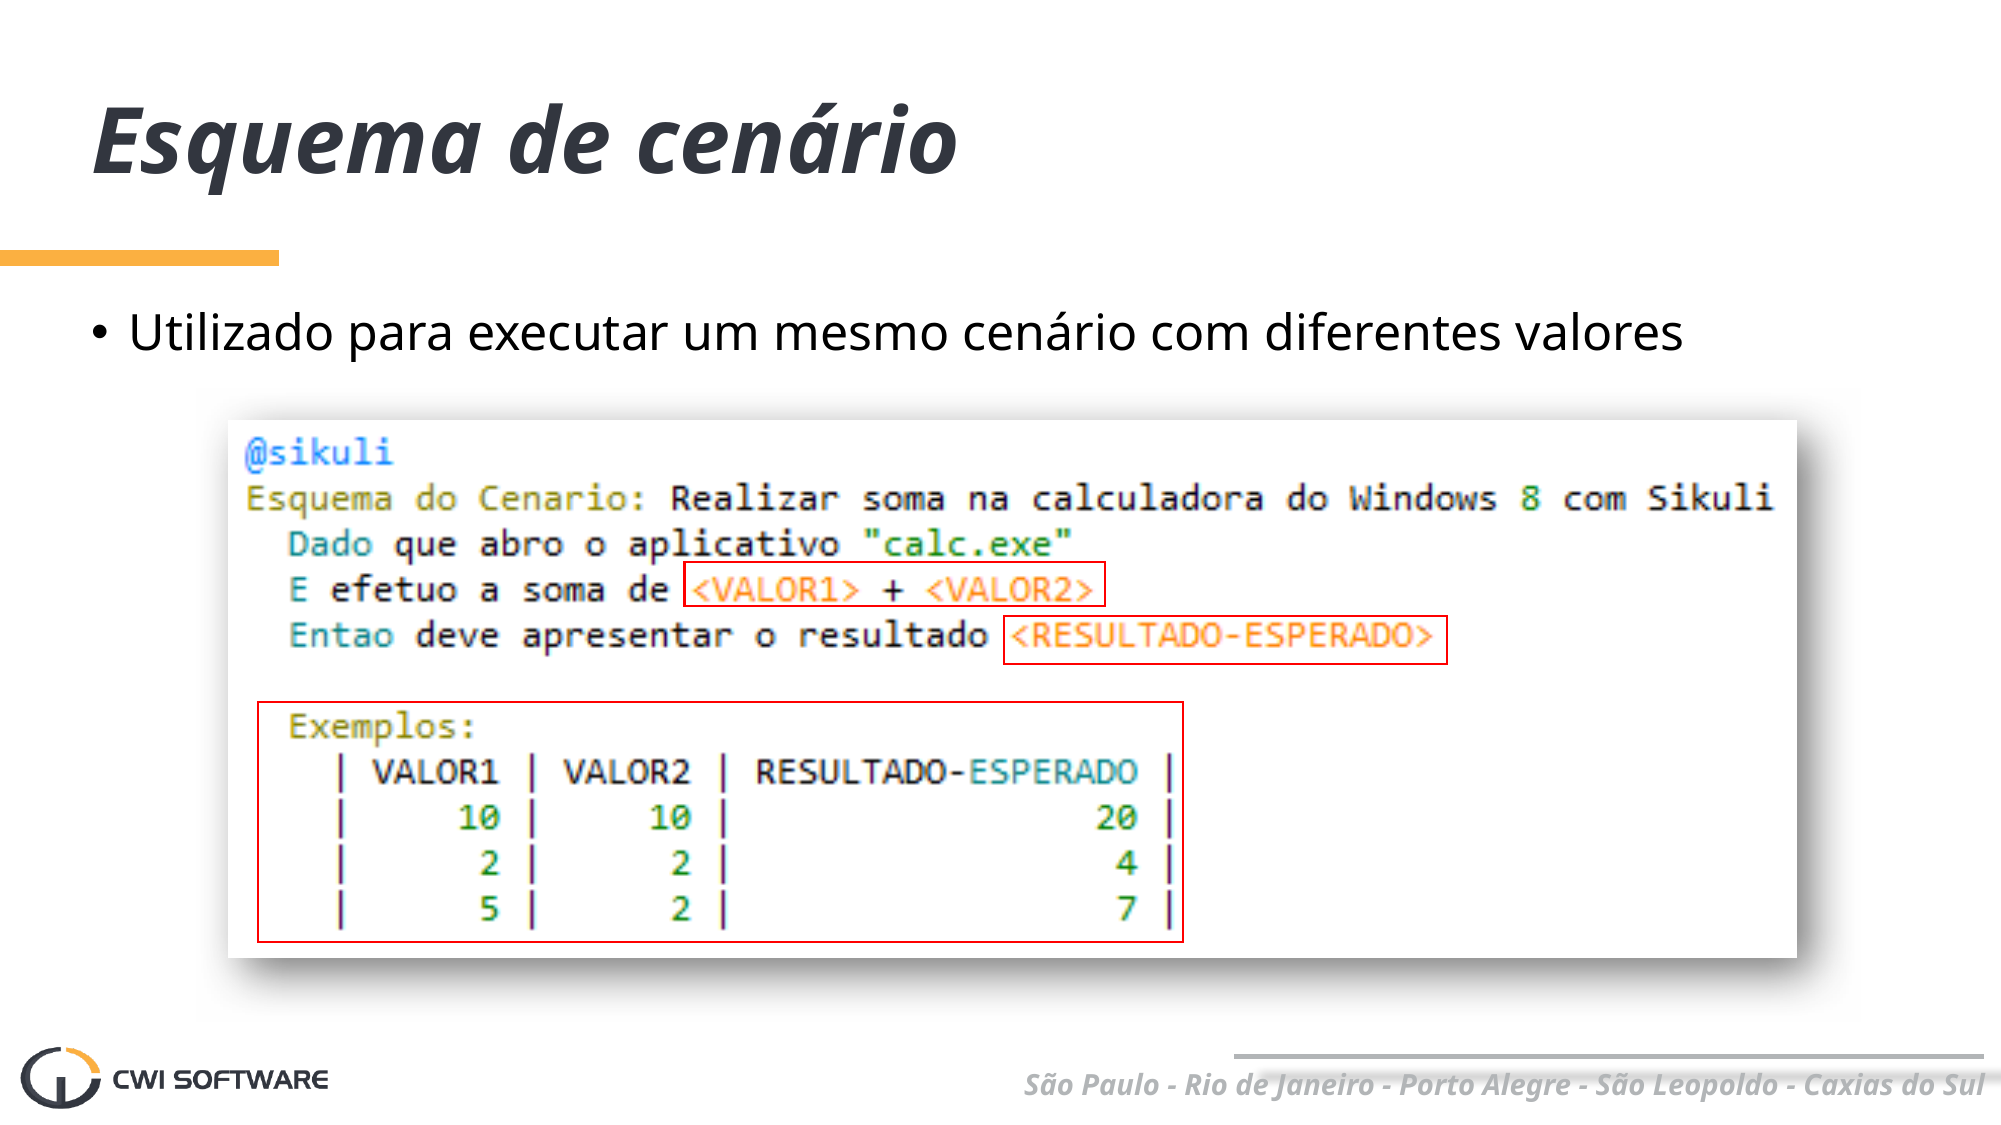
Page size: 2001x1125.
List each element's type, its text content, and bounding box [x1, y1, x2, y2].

picture [228, 420, 1797, 958]
list Utilizado para executar um mesmo cenário com diferentes valores [76, 299, 1917, 510]
title Esquema de cenário [76, 59, 1932, 229]
picture [0, 1040, 353, 1117]
